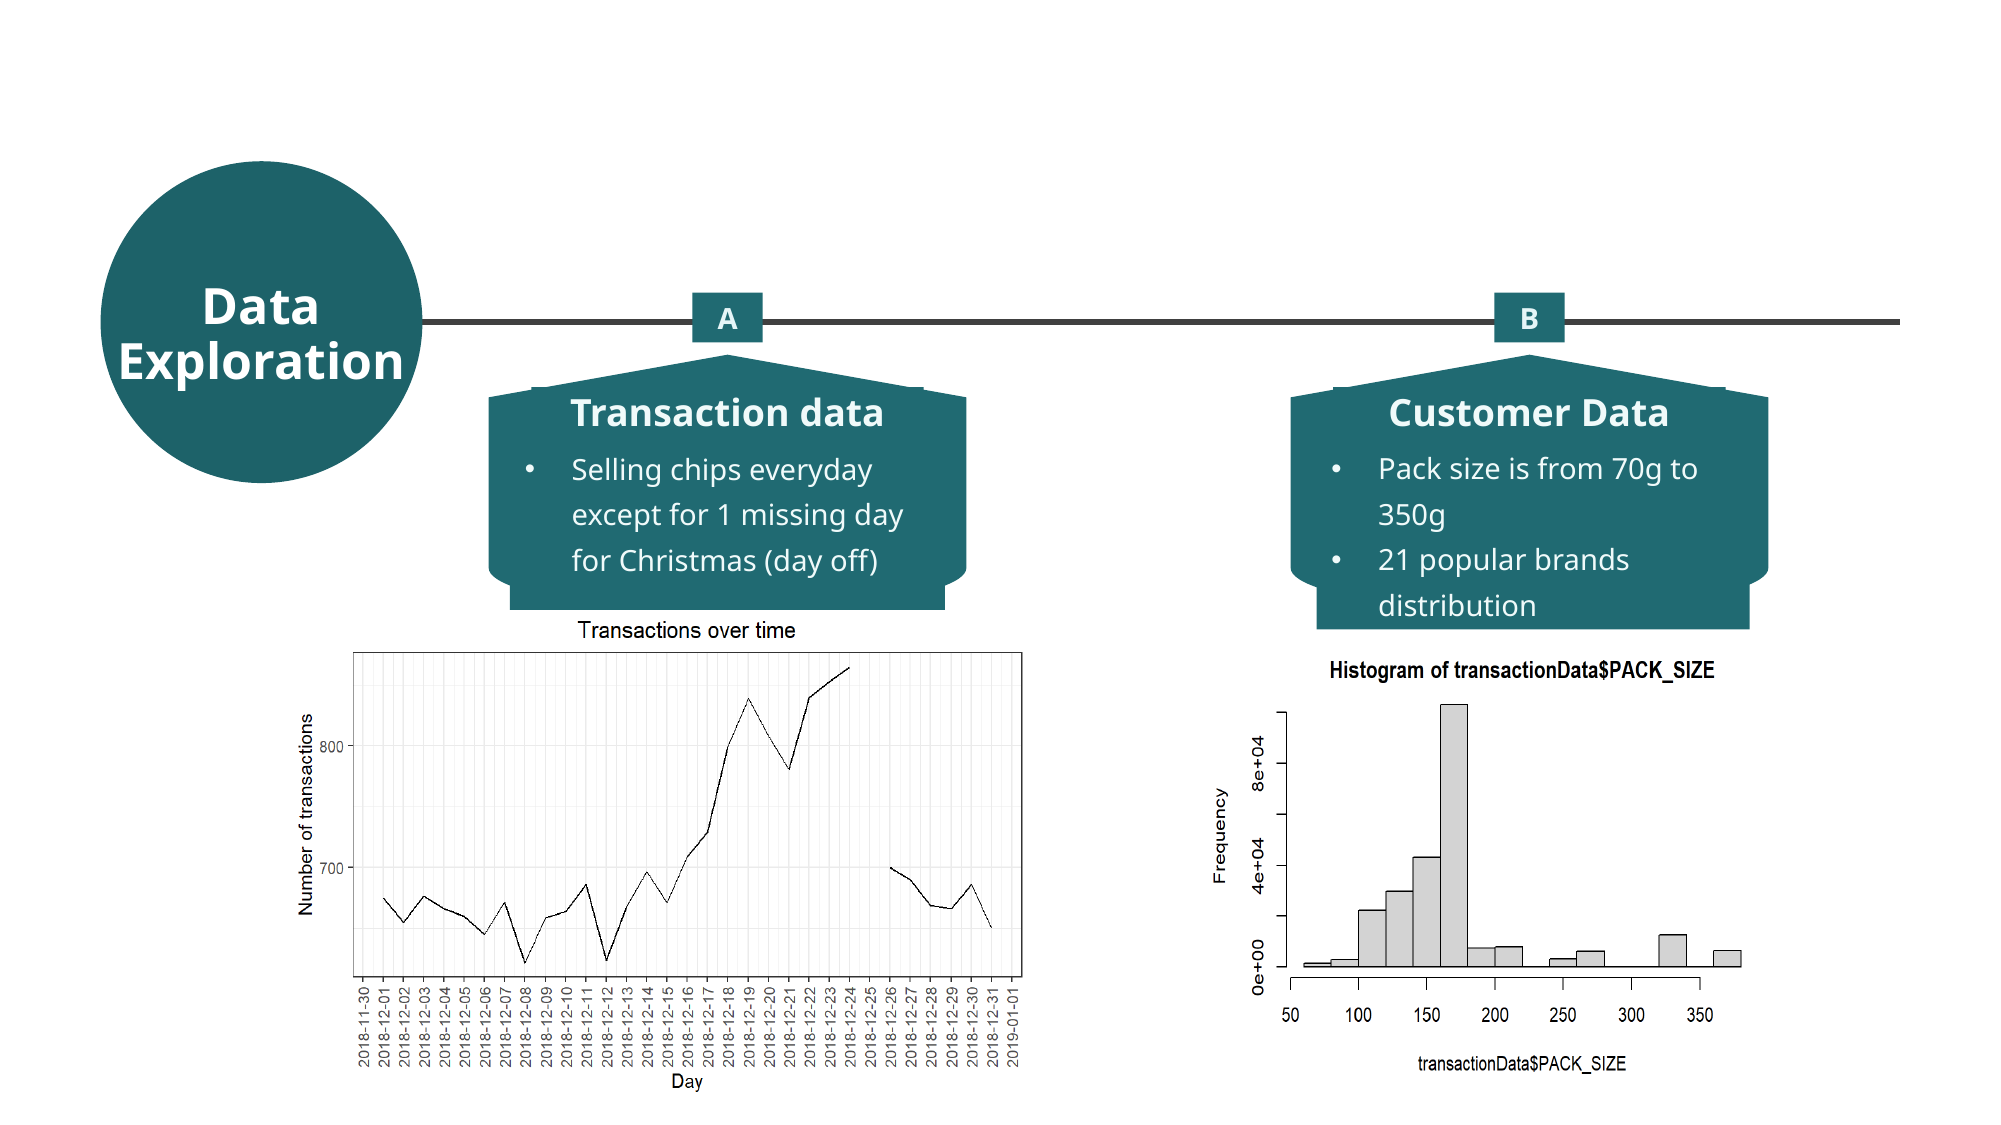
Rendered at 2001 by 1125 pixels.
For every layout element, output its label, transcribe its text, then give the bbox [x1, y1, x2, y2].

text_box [1494, 292, 1565, 344]
text_box [1288, 391, 1311, 588]
text_box [105, 158, 418, 274]
text_box [544, 352, 911, 385]
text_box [1316, 386, 1750, 632]
text_box [486, 392, 504, 586]
text_box [1346, 352, 1713, 385]
text_box [951, 392, 969, 586]
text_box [509, 386, 946, 609]
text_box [692, 292, 763, 344]
picture [288, 610, 1032, 1101]
picture [1207, 643, 1799, 1101]
text_box [1754, 392, 1771, 585]
text_box [116, 398, 407, 486]
text_box Data Exploration [79, 274, 444, 398]
